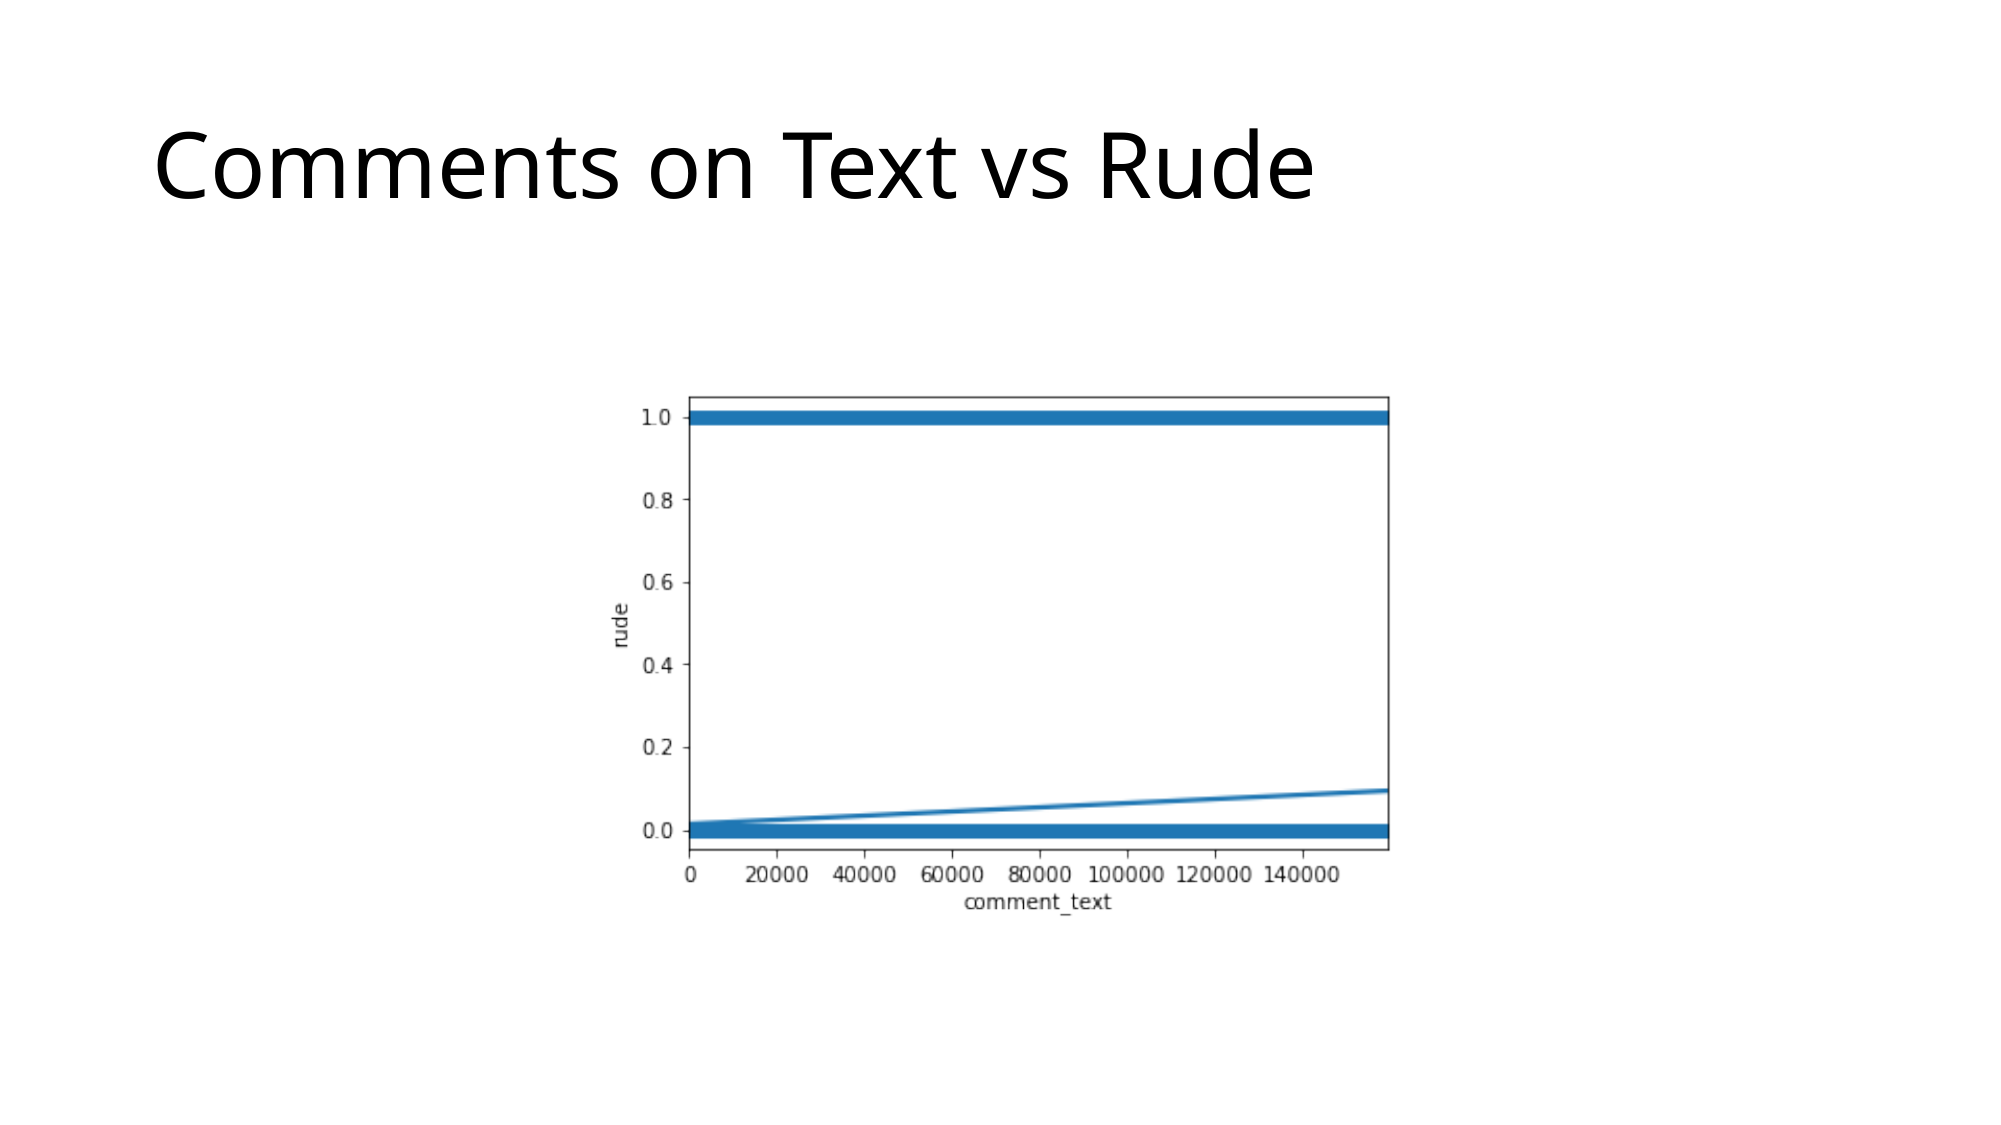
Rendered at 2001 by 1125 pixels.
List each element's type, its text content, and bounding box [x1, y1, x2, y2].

title Comments on Text vs Rude [137, 59, 1863, 278]
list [597, 382, 1403, 931]
